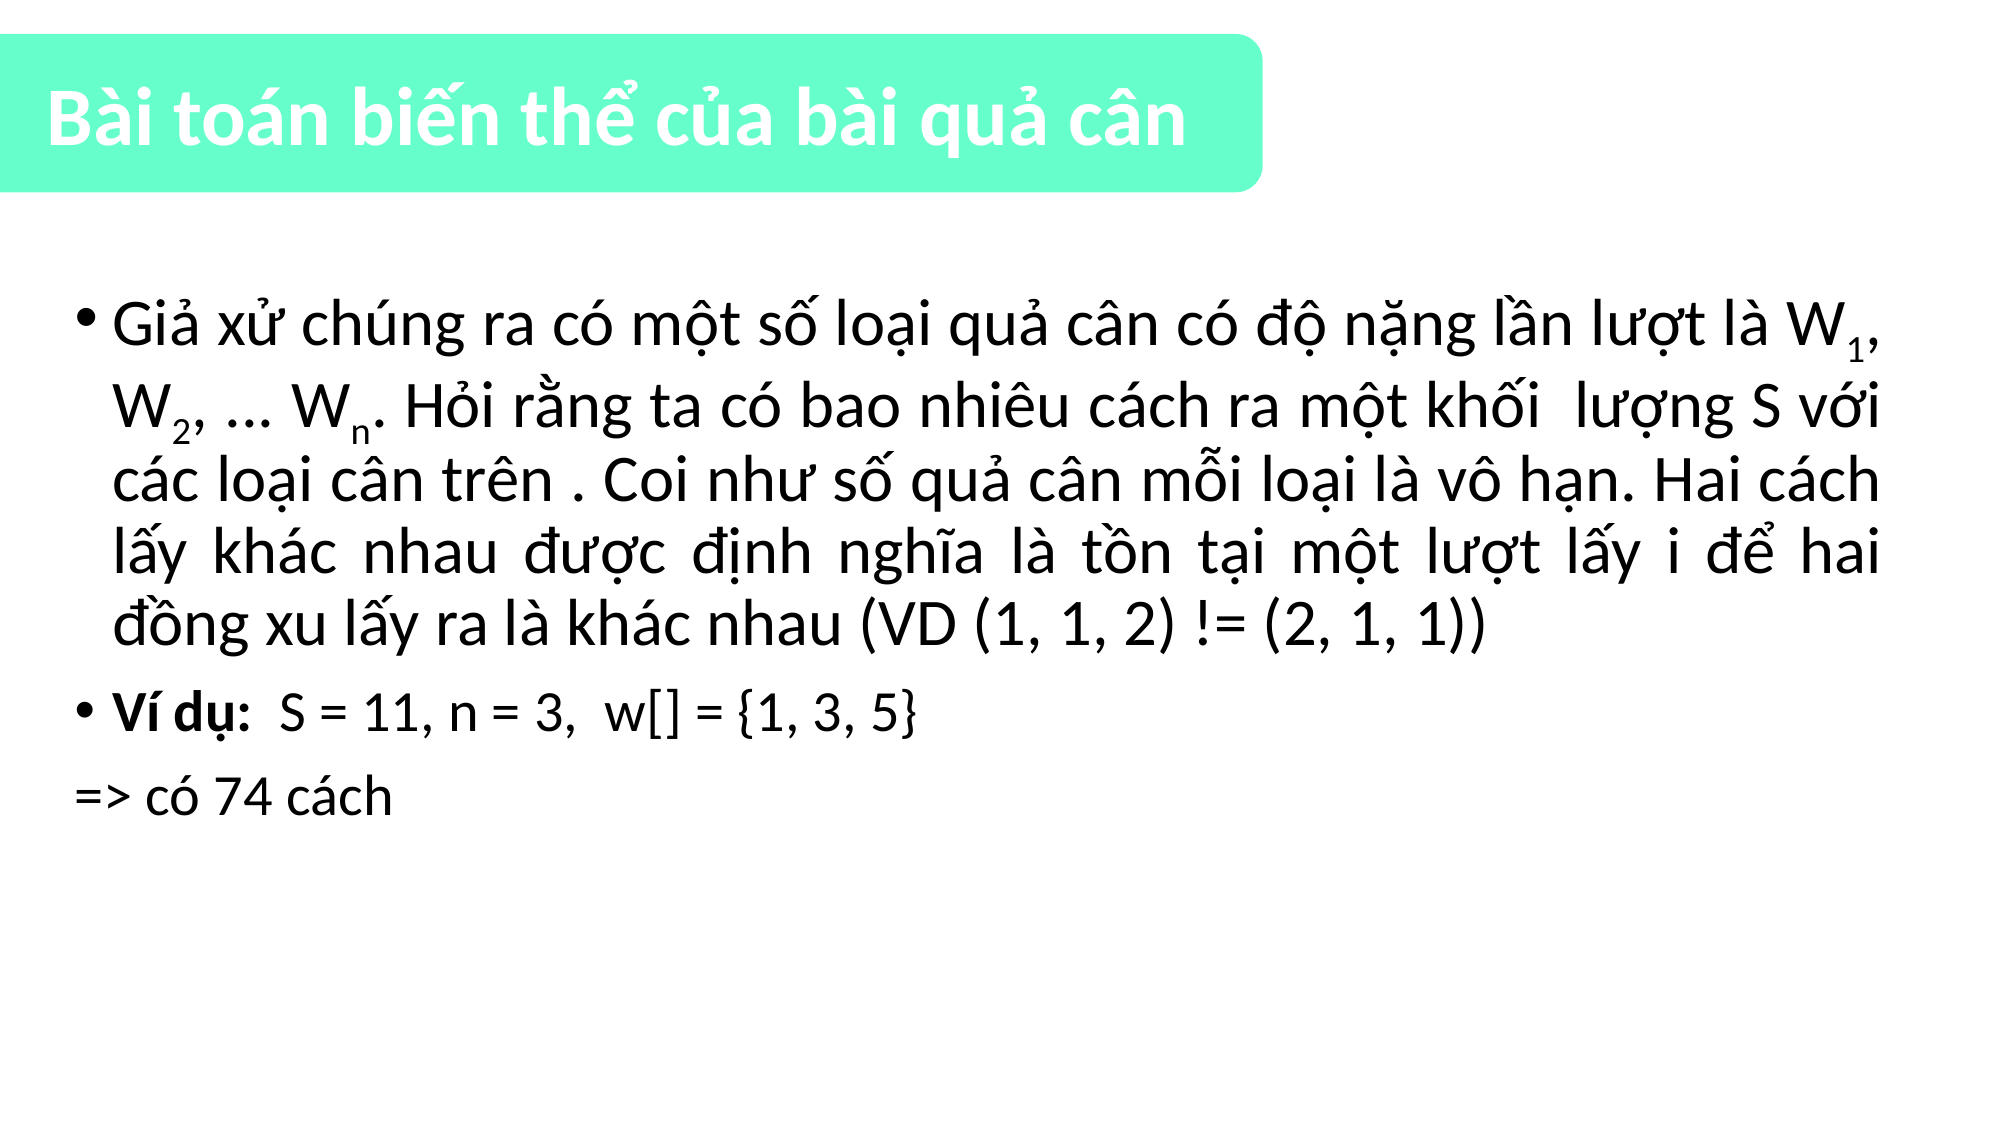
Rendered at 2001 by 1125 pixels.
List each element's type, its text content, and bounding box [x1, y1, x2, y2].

text_box [0, 33, 1263, 193]
text_box Bài toán biến thể của bài quả cân [31, 55, 1293, 170]
list Giả xử chúng ra có một số loại quả cân có độ nặng lần lượt là W1, W2, ... Wn. Hỏi rằng ta có bao nhiêu cách ra một khối lượng S với các loại cân trên . Coi như số quả cân mỗi loại là vô hạn. Hai cách lấy khác nhau được định nghĩa là tồn tại một lượt lấy i để hai đồng xu lấy ra là khác nhau (VD (1, 1, 2) != (2, 1, 1)) Ví dụ: S = 11, n = 3, w[] = {1, 3, 5} => có 74 cách [59, 272, 1897, 959]
